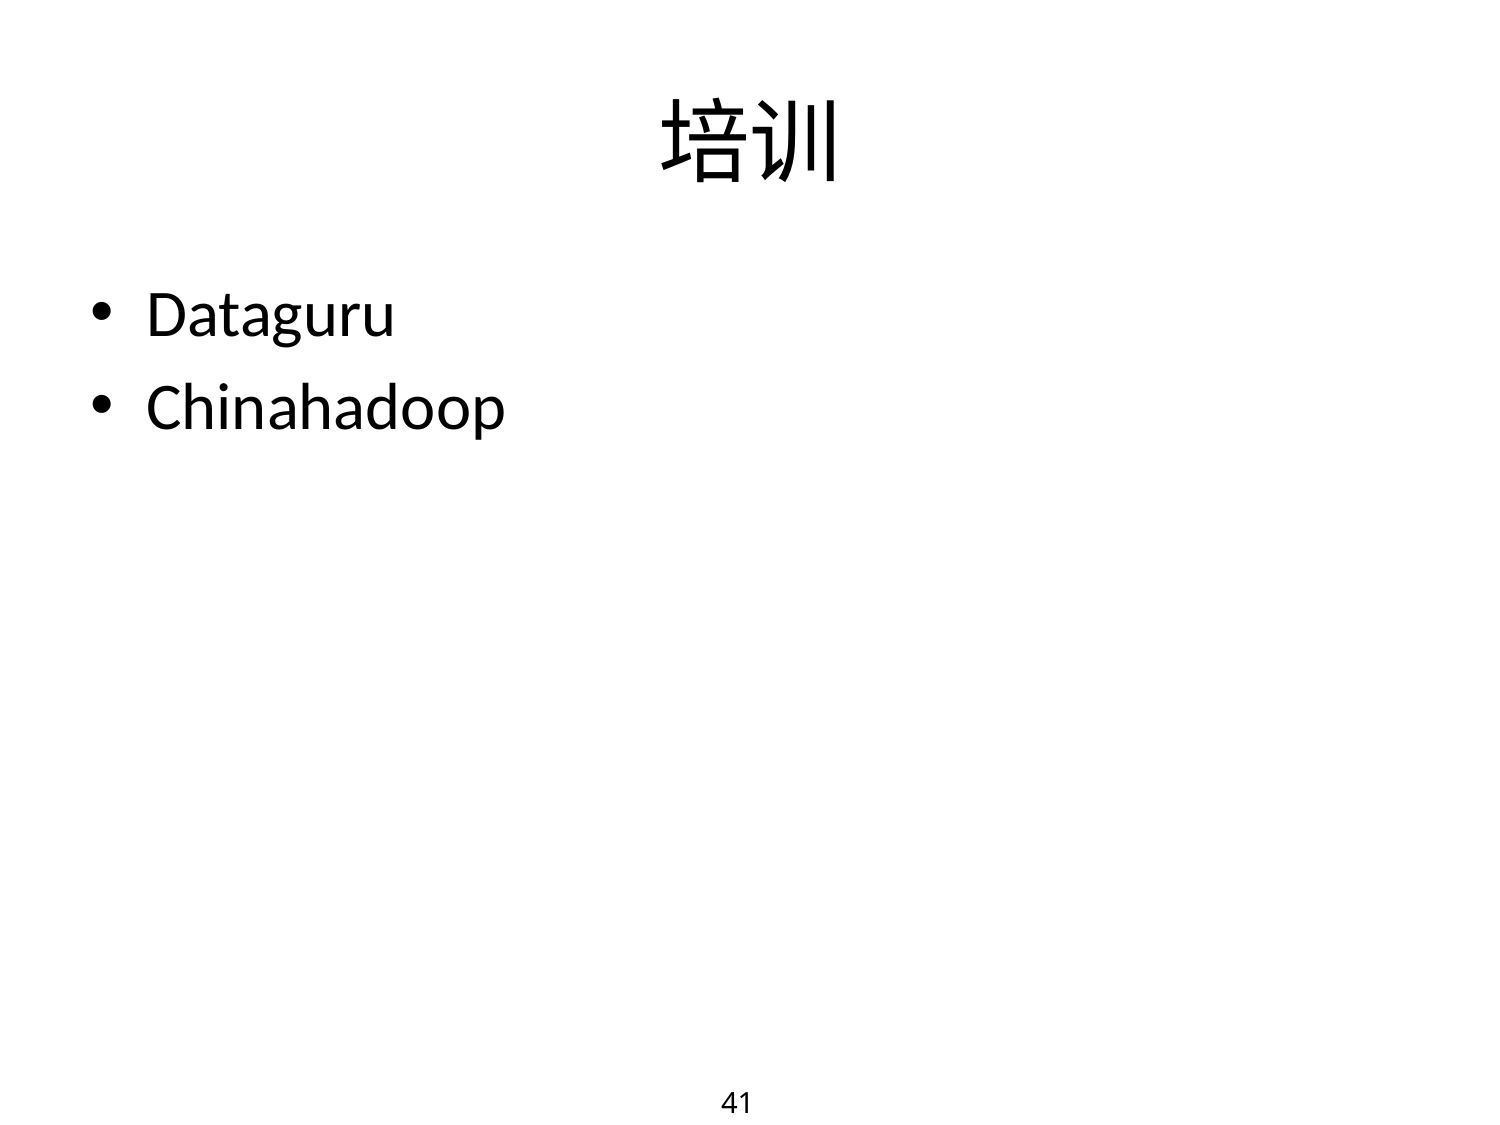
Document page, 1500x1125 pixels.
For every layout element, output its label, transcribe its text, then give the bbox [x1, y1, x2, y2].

title 培训 [75, 45, 1425, 233]
list Dataguru Chinahadoop [75, 262, 1425, 1005]
